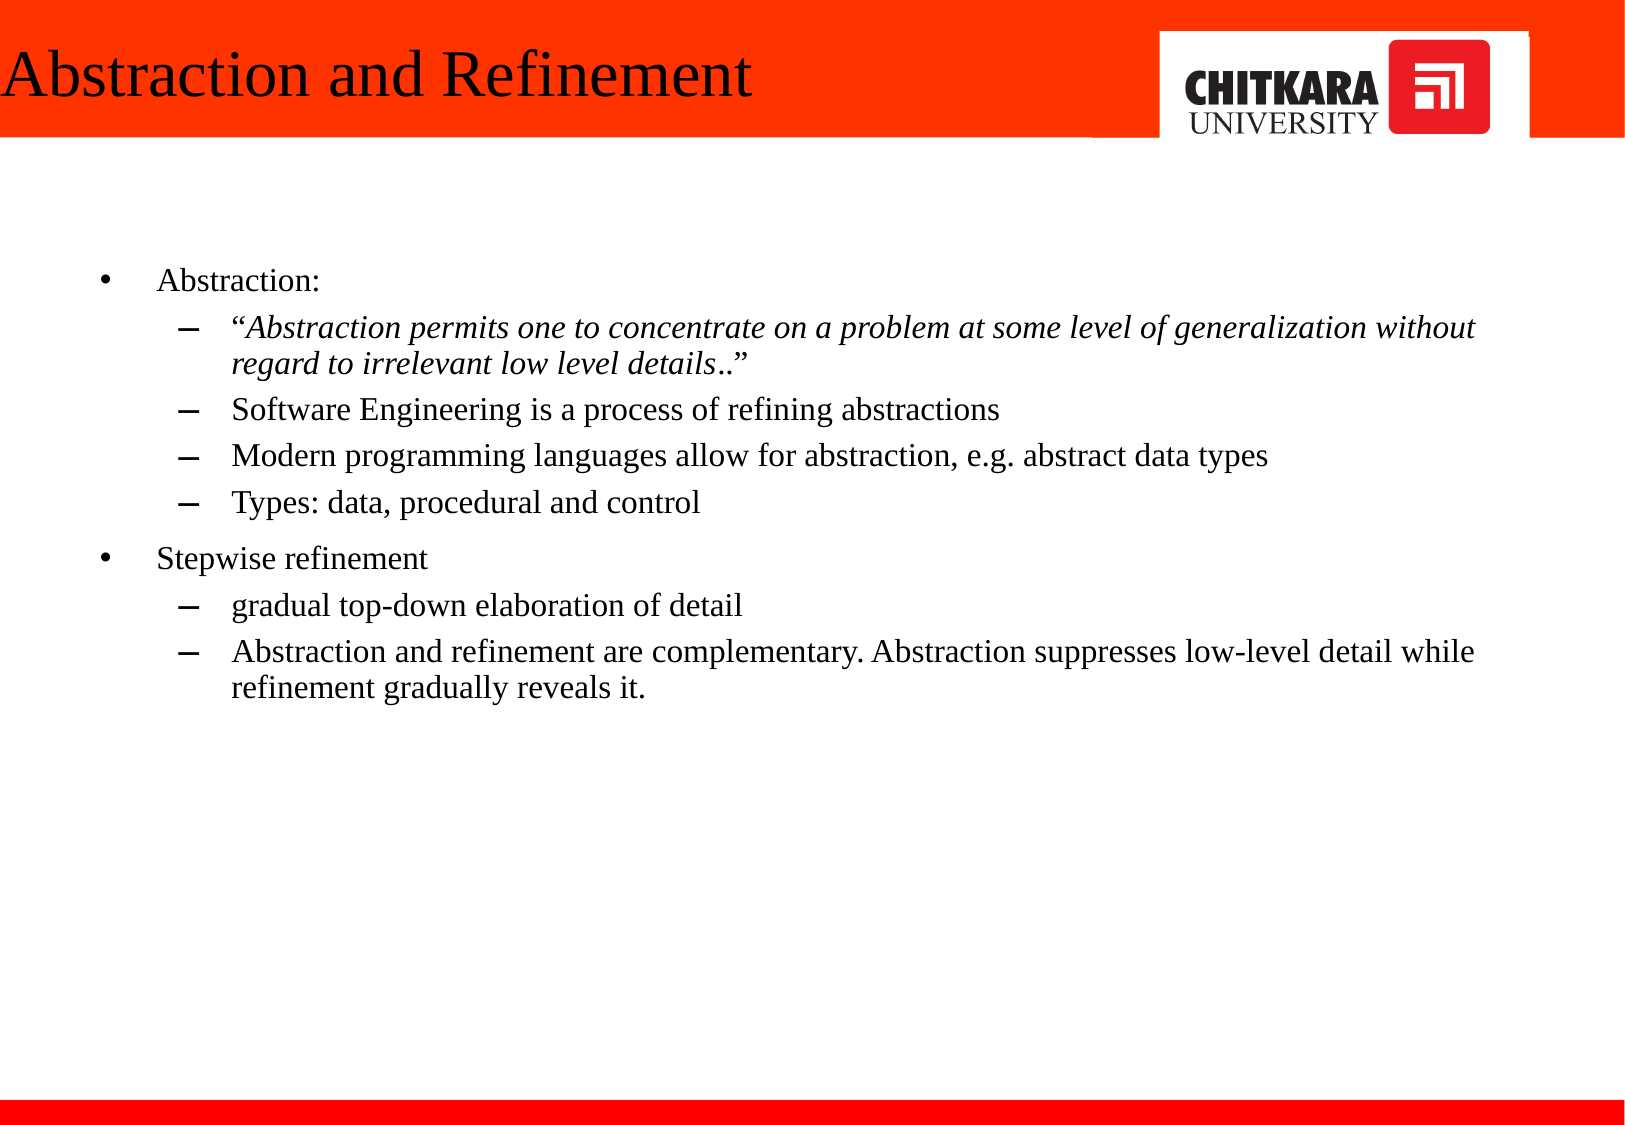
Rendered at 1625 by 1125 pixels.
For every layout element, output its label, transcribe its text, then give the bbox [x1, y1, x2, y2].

picture [1164, 37, 1506, 138]
title Abstraction and Refinement [0, 0, 975, 150]
list Abstraction: “Abstraction permits one to concentrate on a problem at some level of generalization without regard to irrelevant low level details..” Software Engineering is a process of refining abstractions Modern programming languages allow for abstraction, e.g. abstract data types Types: data, procedural and control Stepwise refinement gradual top-down elaboration of detail Abstraction and refinement are complementary. Abstraction suppresses low-level detail while refinement gradually reveals it. [81, 263, 1544, 916]
